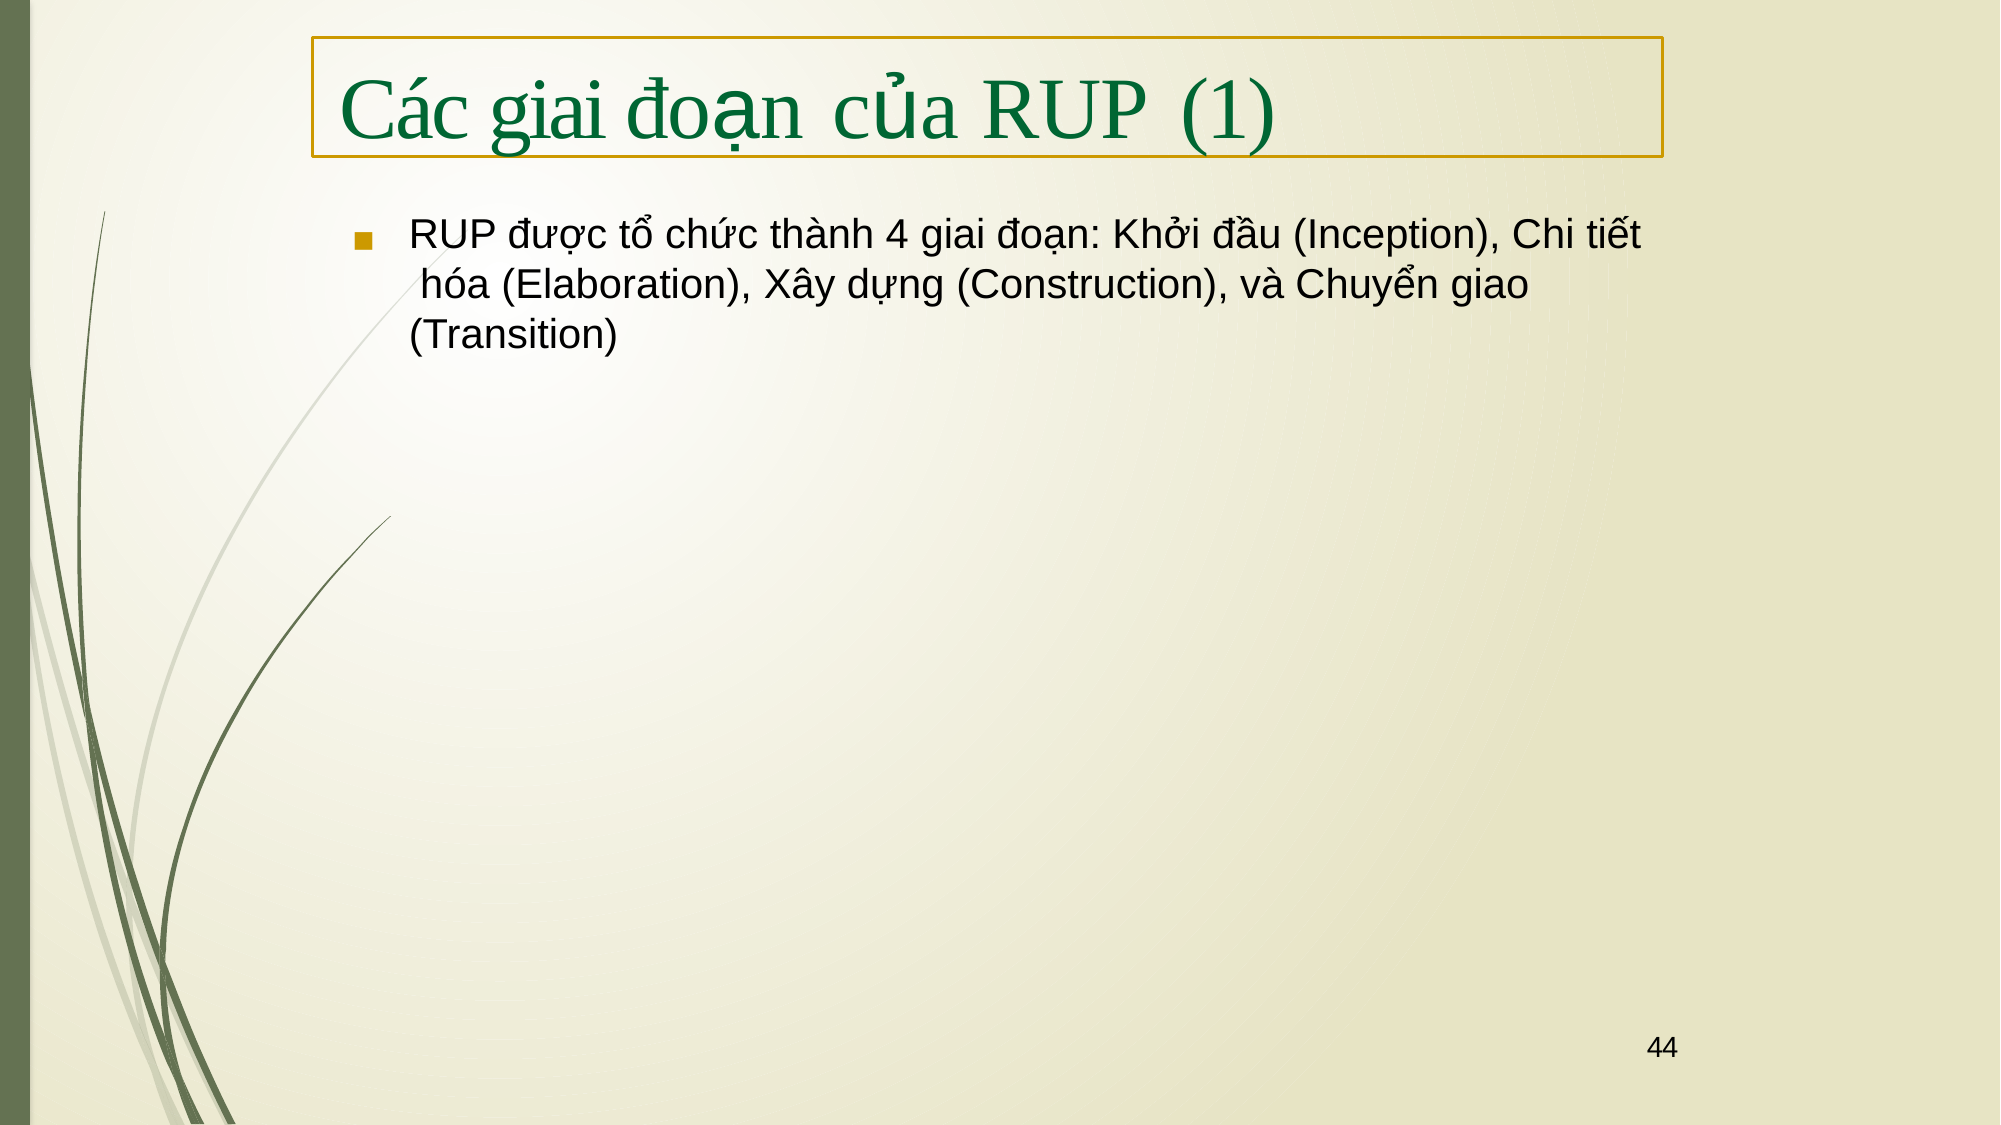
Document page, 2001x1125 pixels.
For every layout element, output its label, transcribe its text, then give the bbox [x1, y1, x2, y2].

text_box Các giai đoạn của RUP (1) [312, 37, 1663, 157]
slide_number 44 [1640, 1034, 1738, 1125]
text_box ◼ RUP được tổ chức thành 4 giai đoạn: Khởi đầu (Inception), Chi tiết hóa (Elaboration), Xây dựng (Construction), và Chuyển giao (Transition) [350, 204, 1644, 357]
